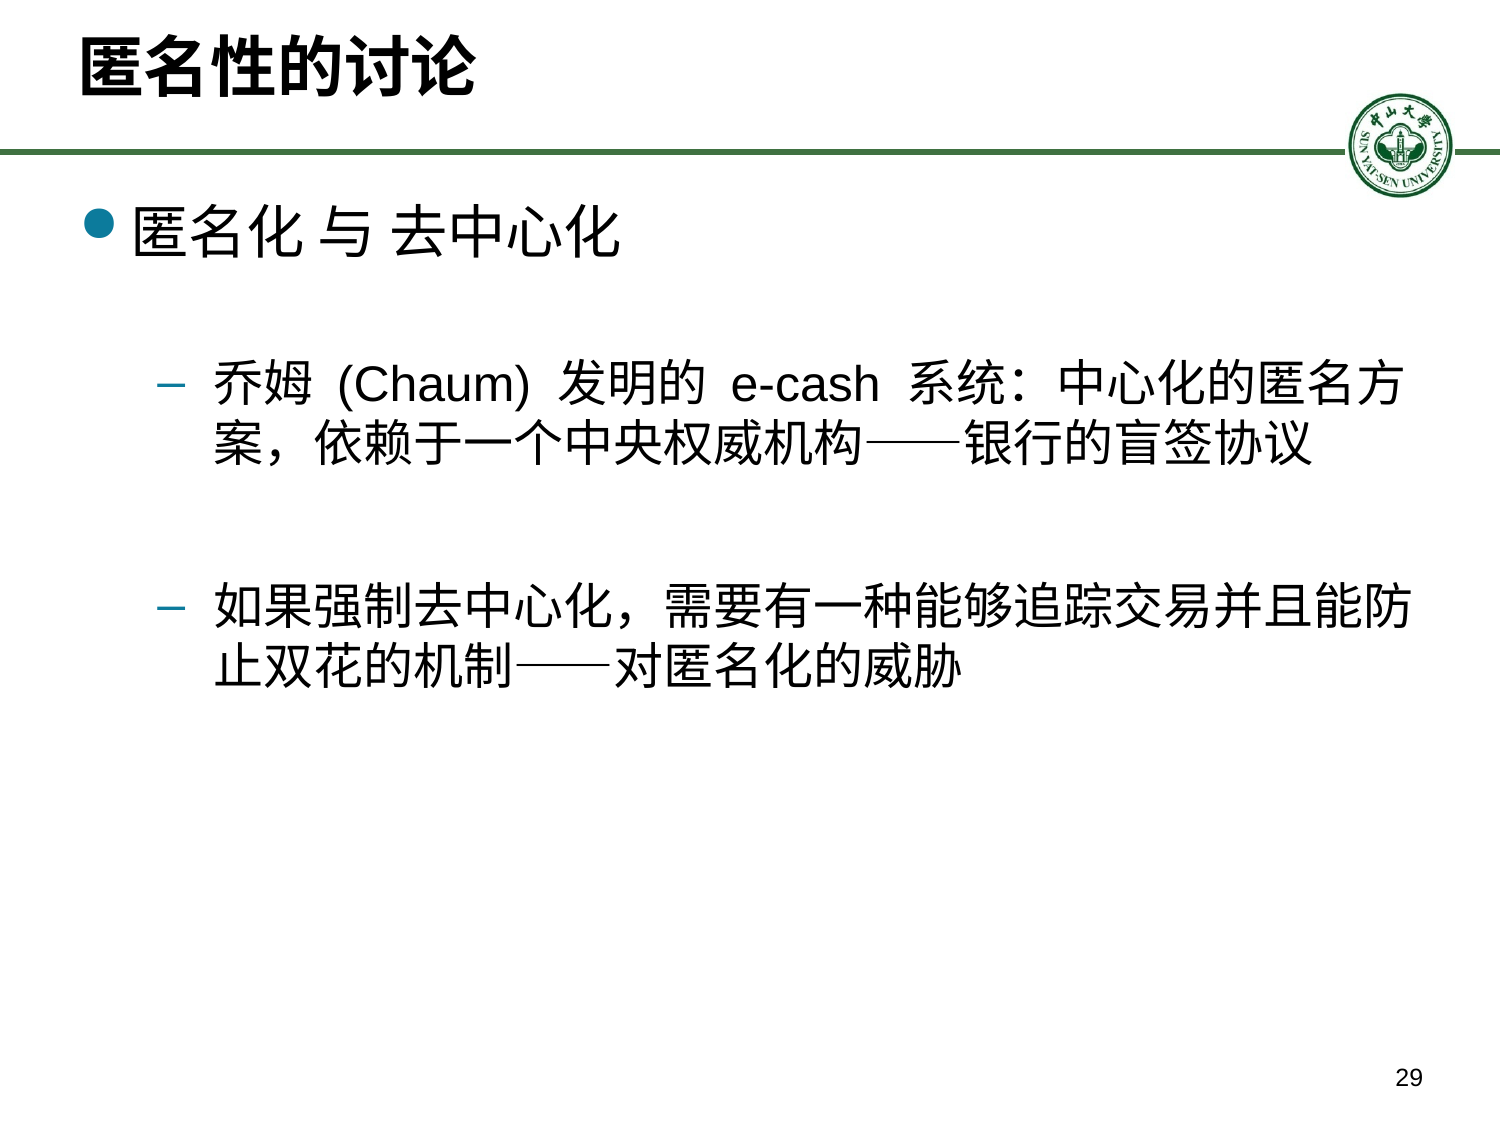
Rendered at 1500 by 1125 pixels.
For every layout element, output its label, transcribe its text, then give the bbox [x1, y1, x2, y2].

title 匿名性的讨论 [62, 24, 1421, 113]
list 匿名化 与 去中心化 乔姆 (Chaum) 发明的 e-cash 系统：中心化的匿名方案，依赖于一个中央权威机构——银行的盲签协议 如果强制去中心化，需要有一种能够追踪交易并且能防止双花的机制——对匿名化的威胁 [67, 187, 1432, 1038]
picture [1345, 90, 1455, 200]
